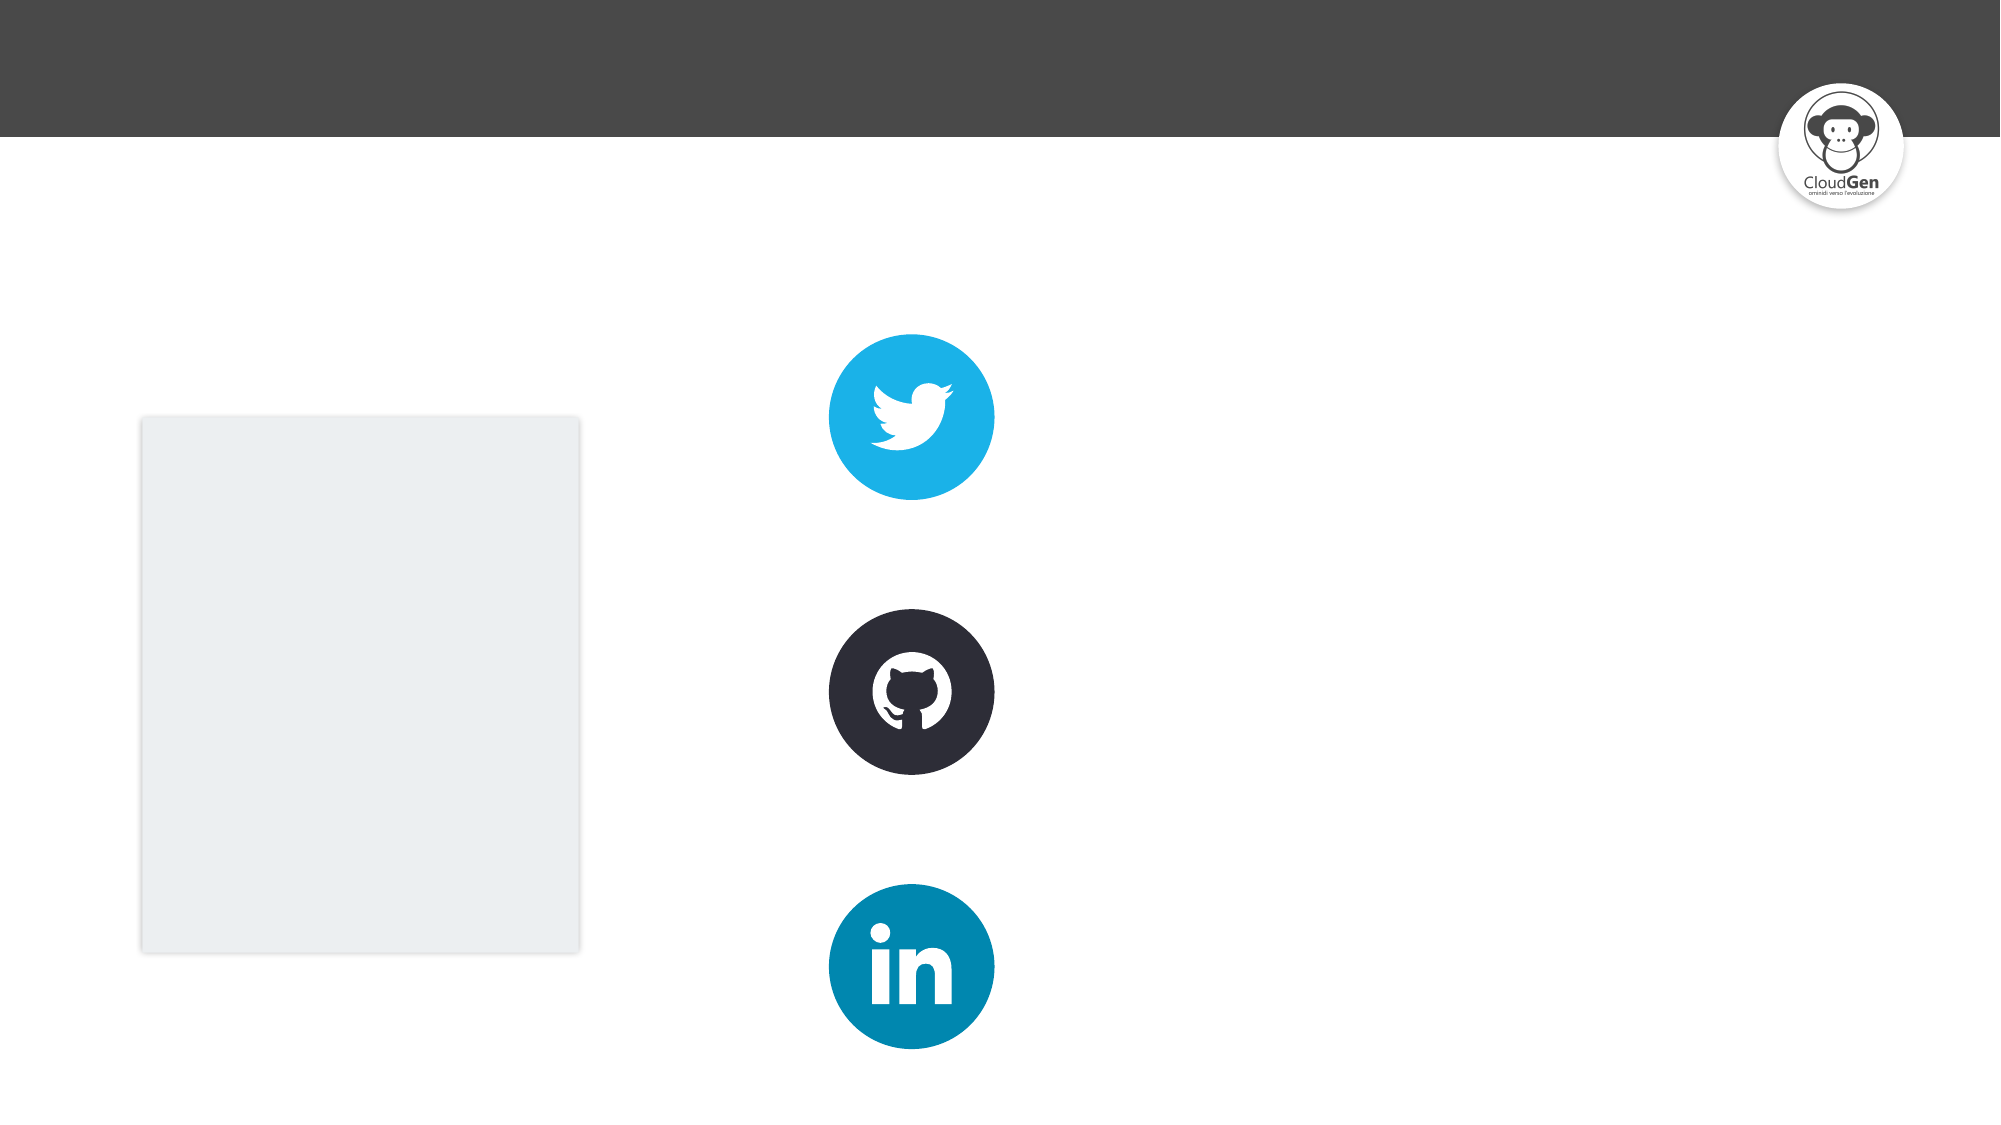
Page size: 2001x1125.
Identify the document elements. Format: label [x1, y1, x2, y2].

picture [1785, 86, 1897, 197]
